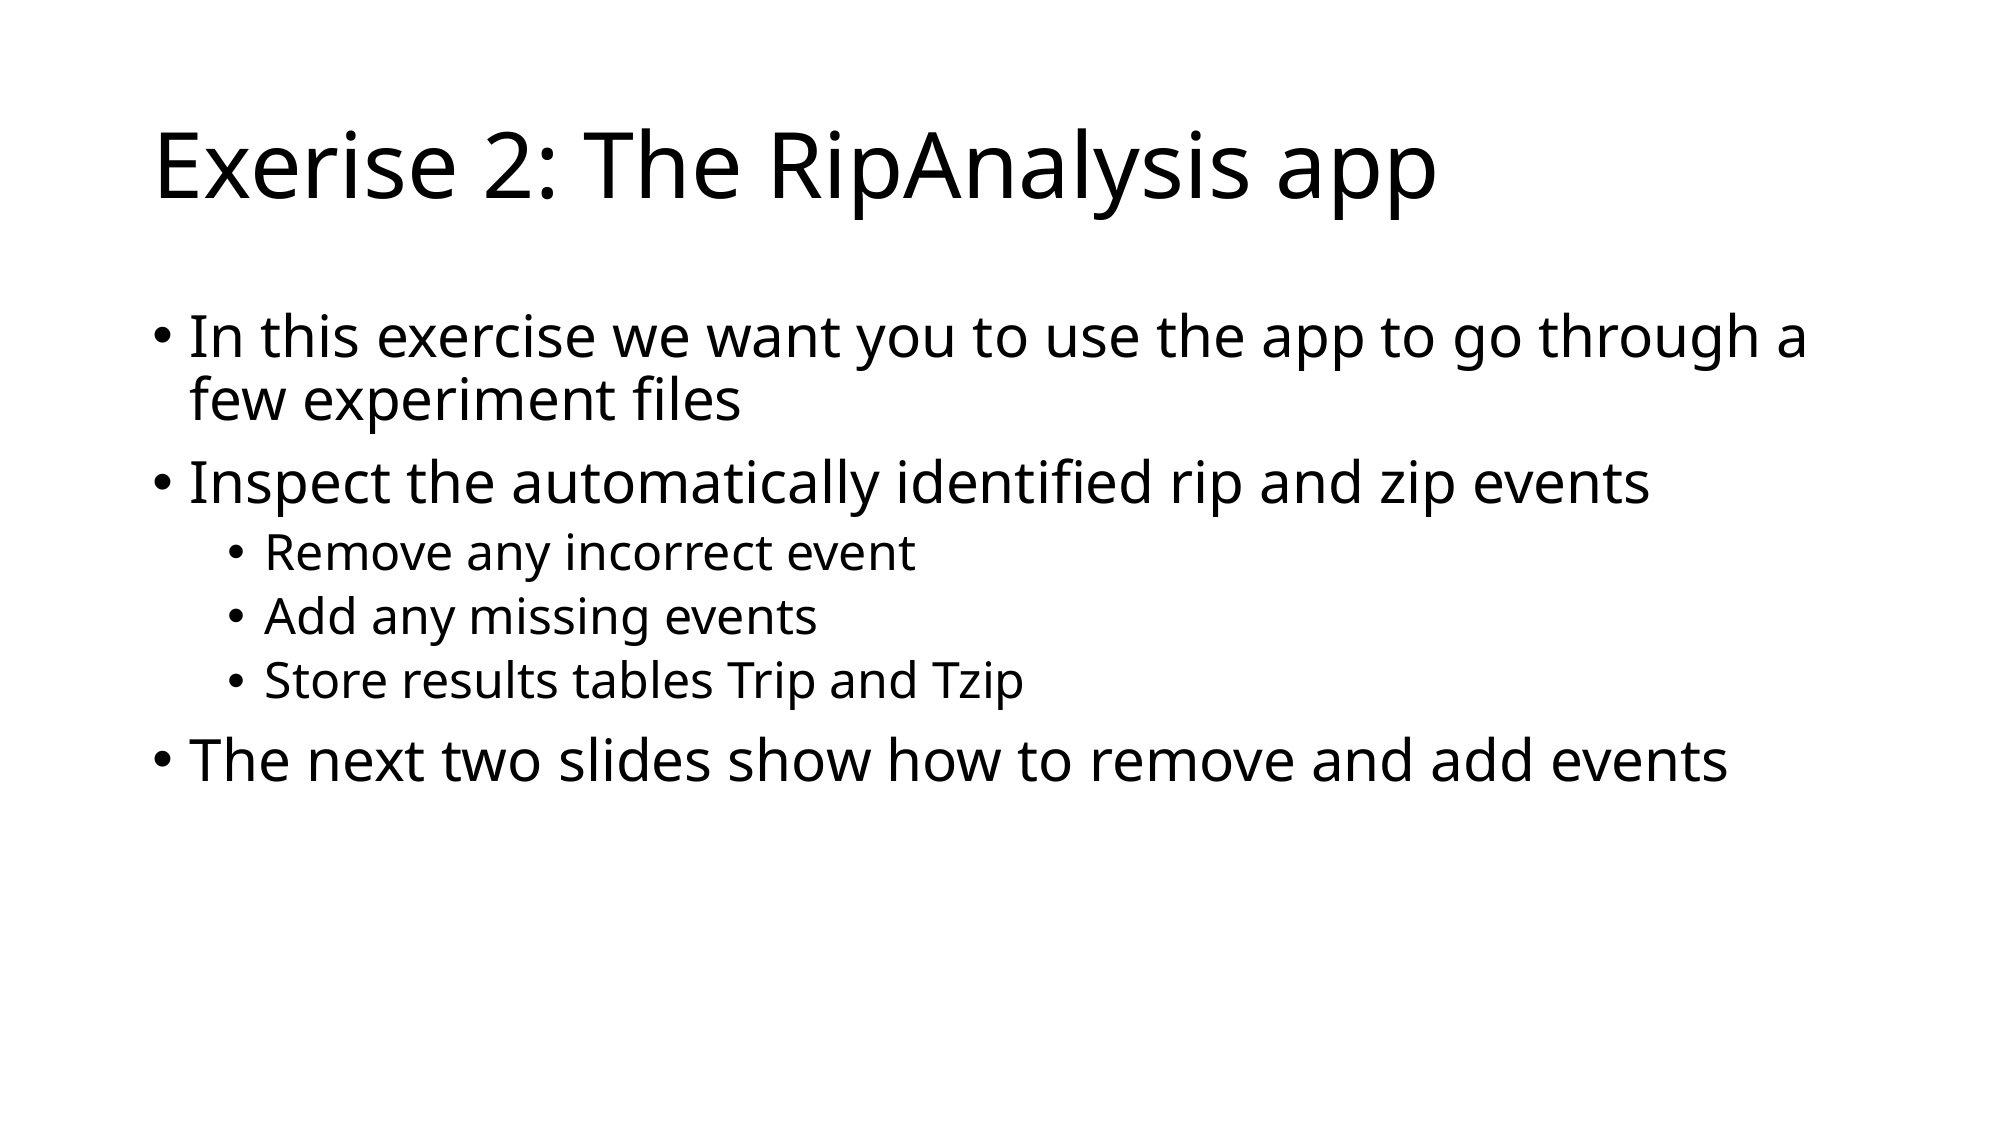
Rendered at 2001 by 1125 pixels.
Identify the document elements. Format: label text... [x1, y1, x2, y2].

title Exerise 2: The RipAnalysis app [137, 59, 1863, 278]
list In this exercise we want you to use the app to go through a few experiment files Inspect the automatically identified rip and zip events Remove any incorrect event Add any missing events Store results tables Trip and Tzip The next two slides show how to remove and add events [137, 299, 1863, 1014]
